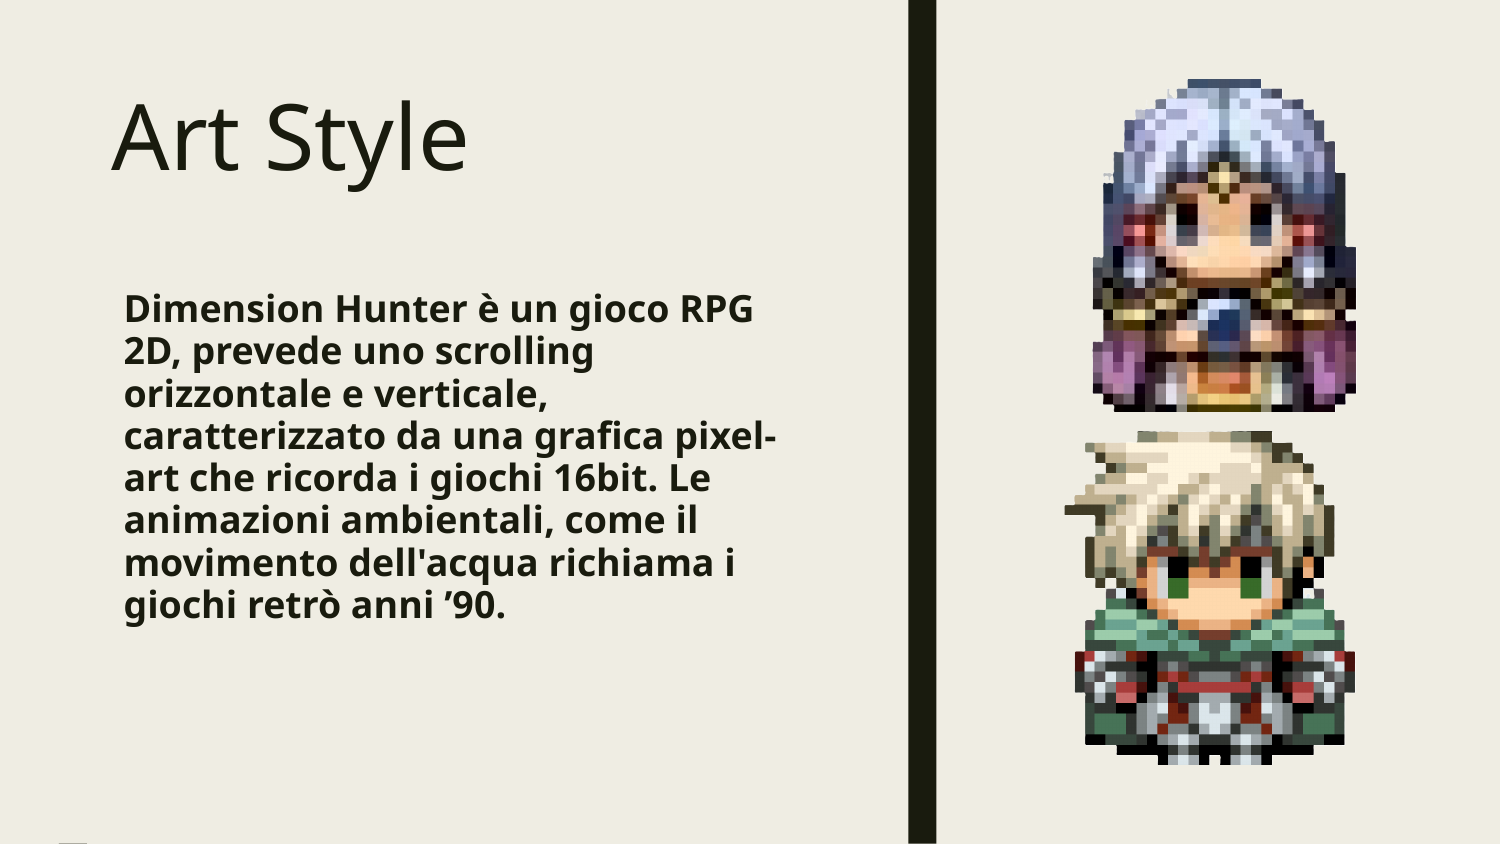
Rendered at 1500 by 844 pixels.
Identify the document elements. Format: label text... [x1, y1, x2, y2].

text_box [906, 0, 939, 844]
text_box [0, 0, 906, 844]
text_box [939, 0, 1500, 844]
title Art Style [96, 84, 810, 268]
picture [1053, 431, 1384, 765]
picture [1060, 79, 1376, 412]
list Dimension Hunter è un gioco RPG 2D, prevede uno scrolling orizzontale e verticale, caratterizzato da una grafica pixel-art che ricorda i giochi 16bit. Le animazioni ambientali, come il movimento dell'acqua richiama i giochi retrò anni ’90. [96, 281, 810, 722]
